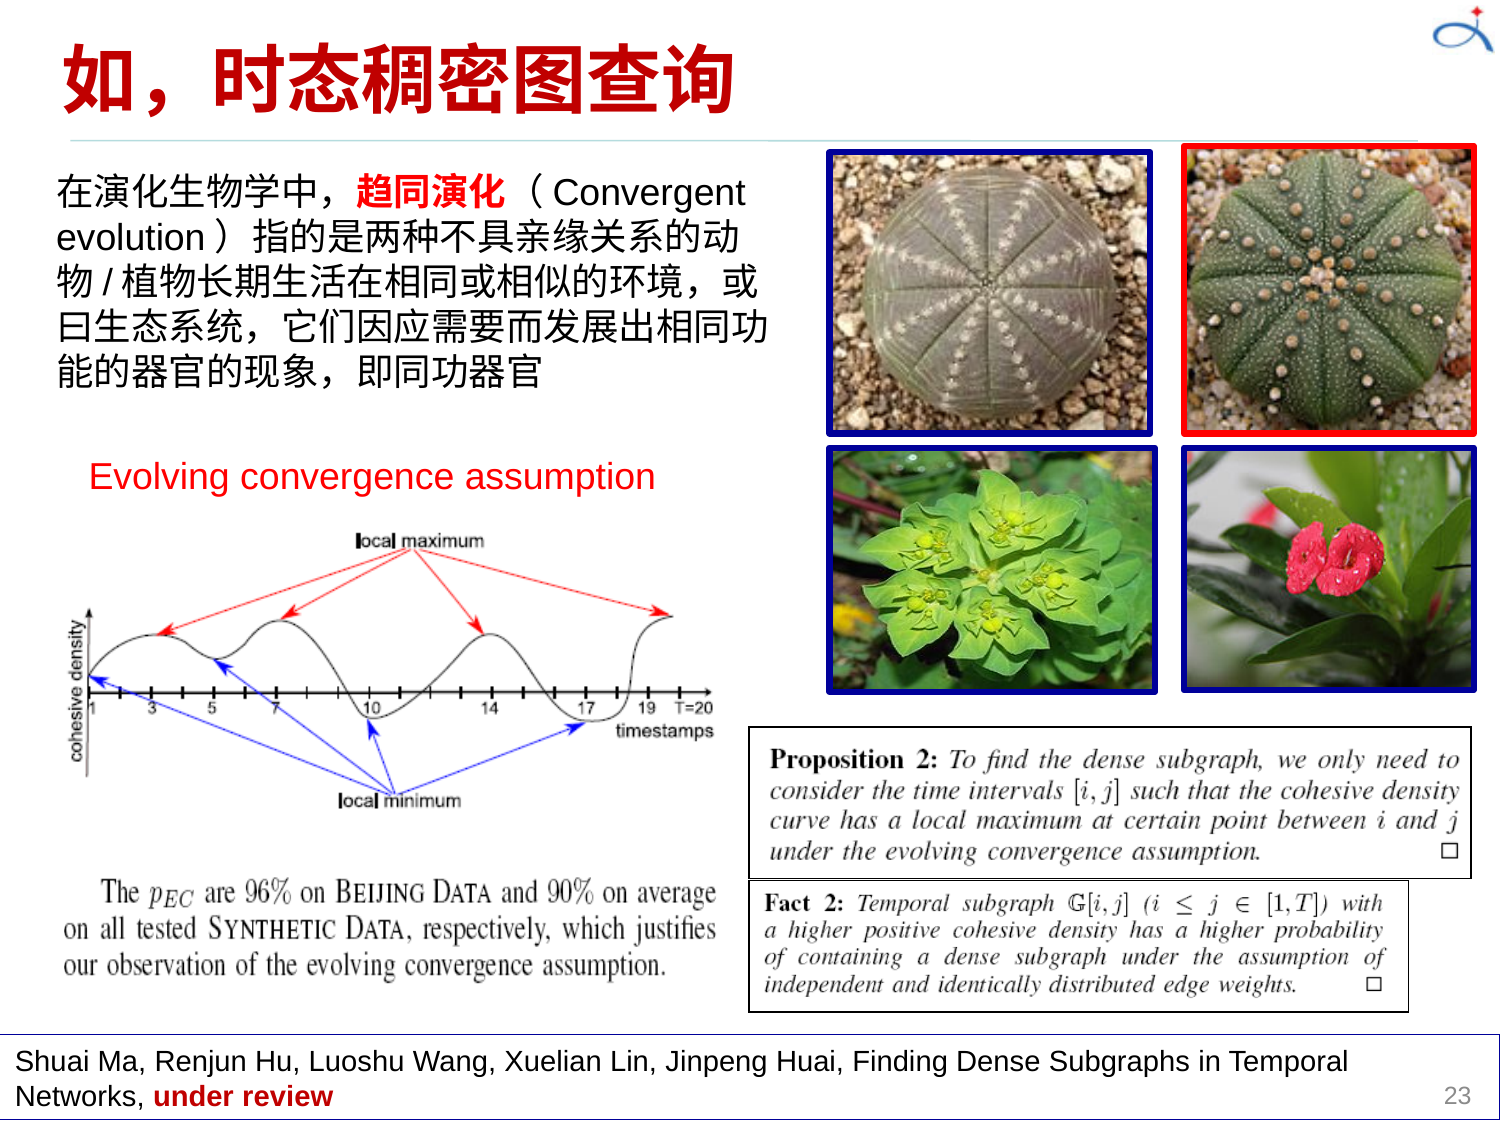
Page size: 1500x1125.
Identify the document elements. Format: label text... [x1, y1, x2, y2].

picture [0, 444, 794, 826]
text_box 在演化生物学中，趋同演化（Convergent evolution）指的是两种不具亲缘关系的动物/植物长期生活在相同或相似的环境，或曰生态系统，它们因应需要而发展出相同功能的器官的现象，即同功器官 [41, 160, 792, 401]
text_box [832, 155, 1471, 689]
title 如，时态稠密图查询 [46, 11, 1419, 143]
picture [64, 854, 727, 988]
picture [1432, 5, 1495, 55]
text_box Shuai Ma, Renjun Hu, Luoshu Wang, Xuelian Lin, Jinpeng Huai, Finding Dense Subgraphs in Temporal Networks, under review [0, 1034, 1500, 1120]
picture [1186, 148, 1471, 155]
slide_number 23 [1136, 1120, 1487, 1125]
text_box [749, 727, 1471, 1012]
